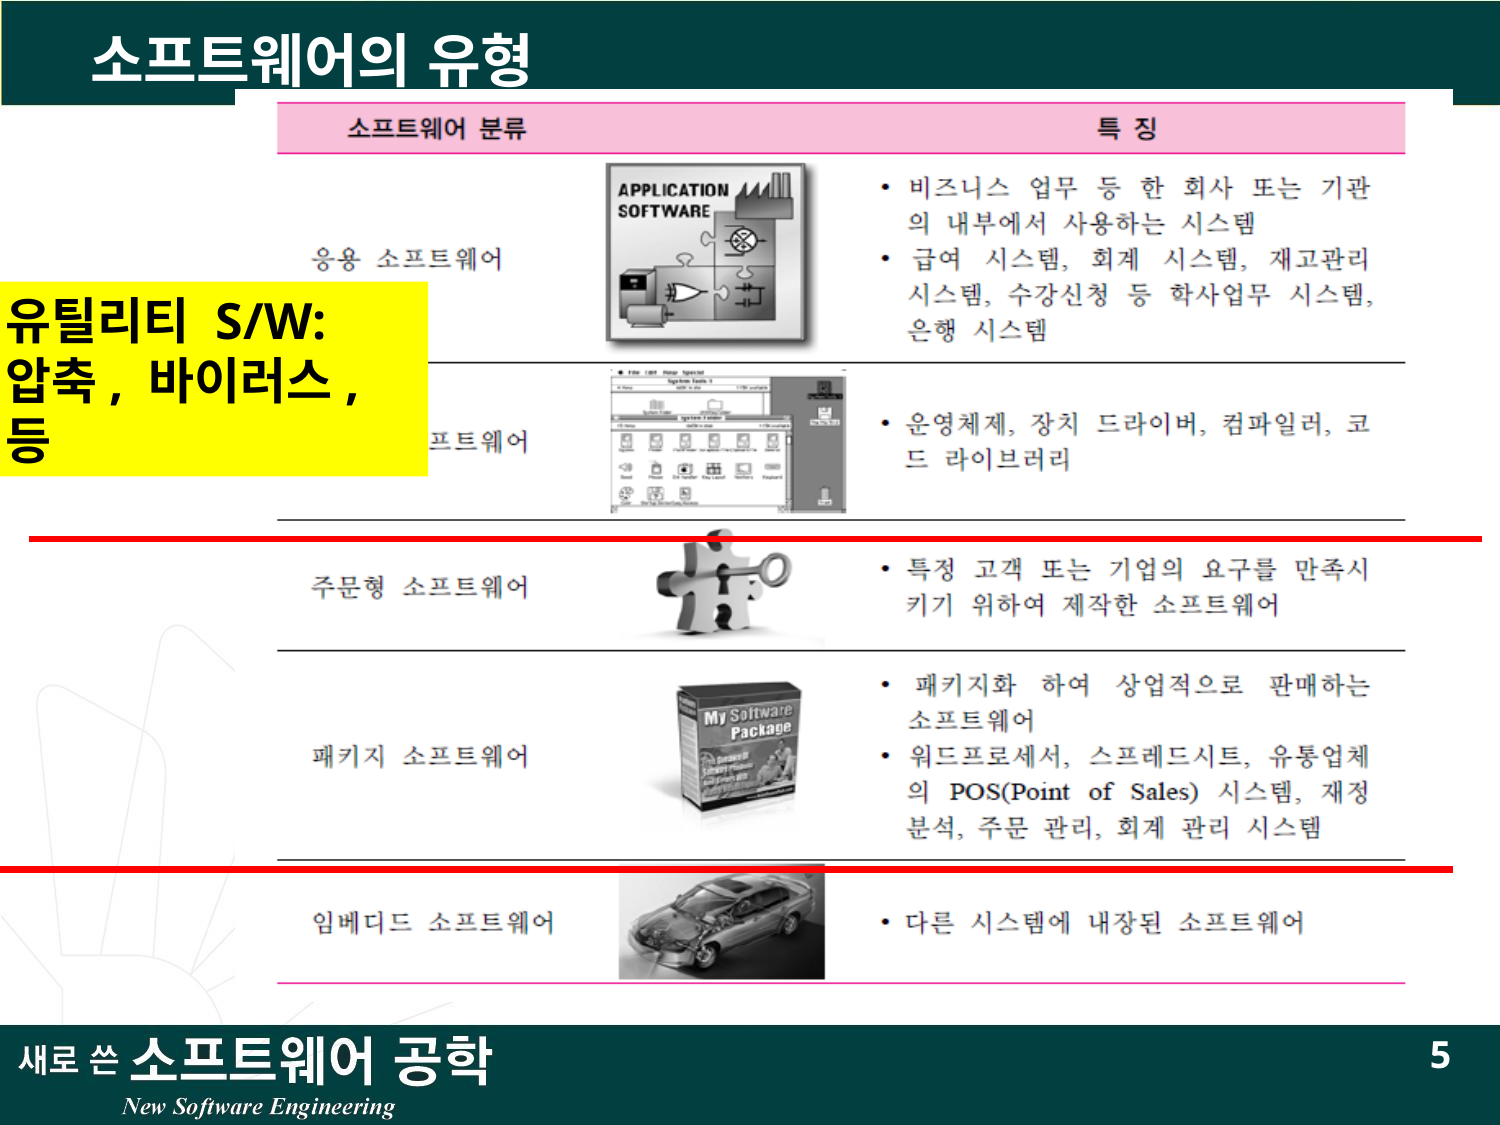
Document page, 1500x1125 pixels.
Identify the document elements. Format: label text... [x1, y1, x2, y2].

text_box 유틸리티 S/W: 압축, 바이러스, 등 [0, 281, 230, 477]
picture [0, 0, 1500, 1125]
title 소프트웨어의 유형 [74, 13, 1426, 106]
slide_number 5 [1115, 1022, 1467, 1102]
